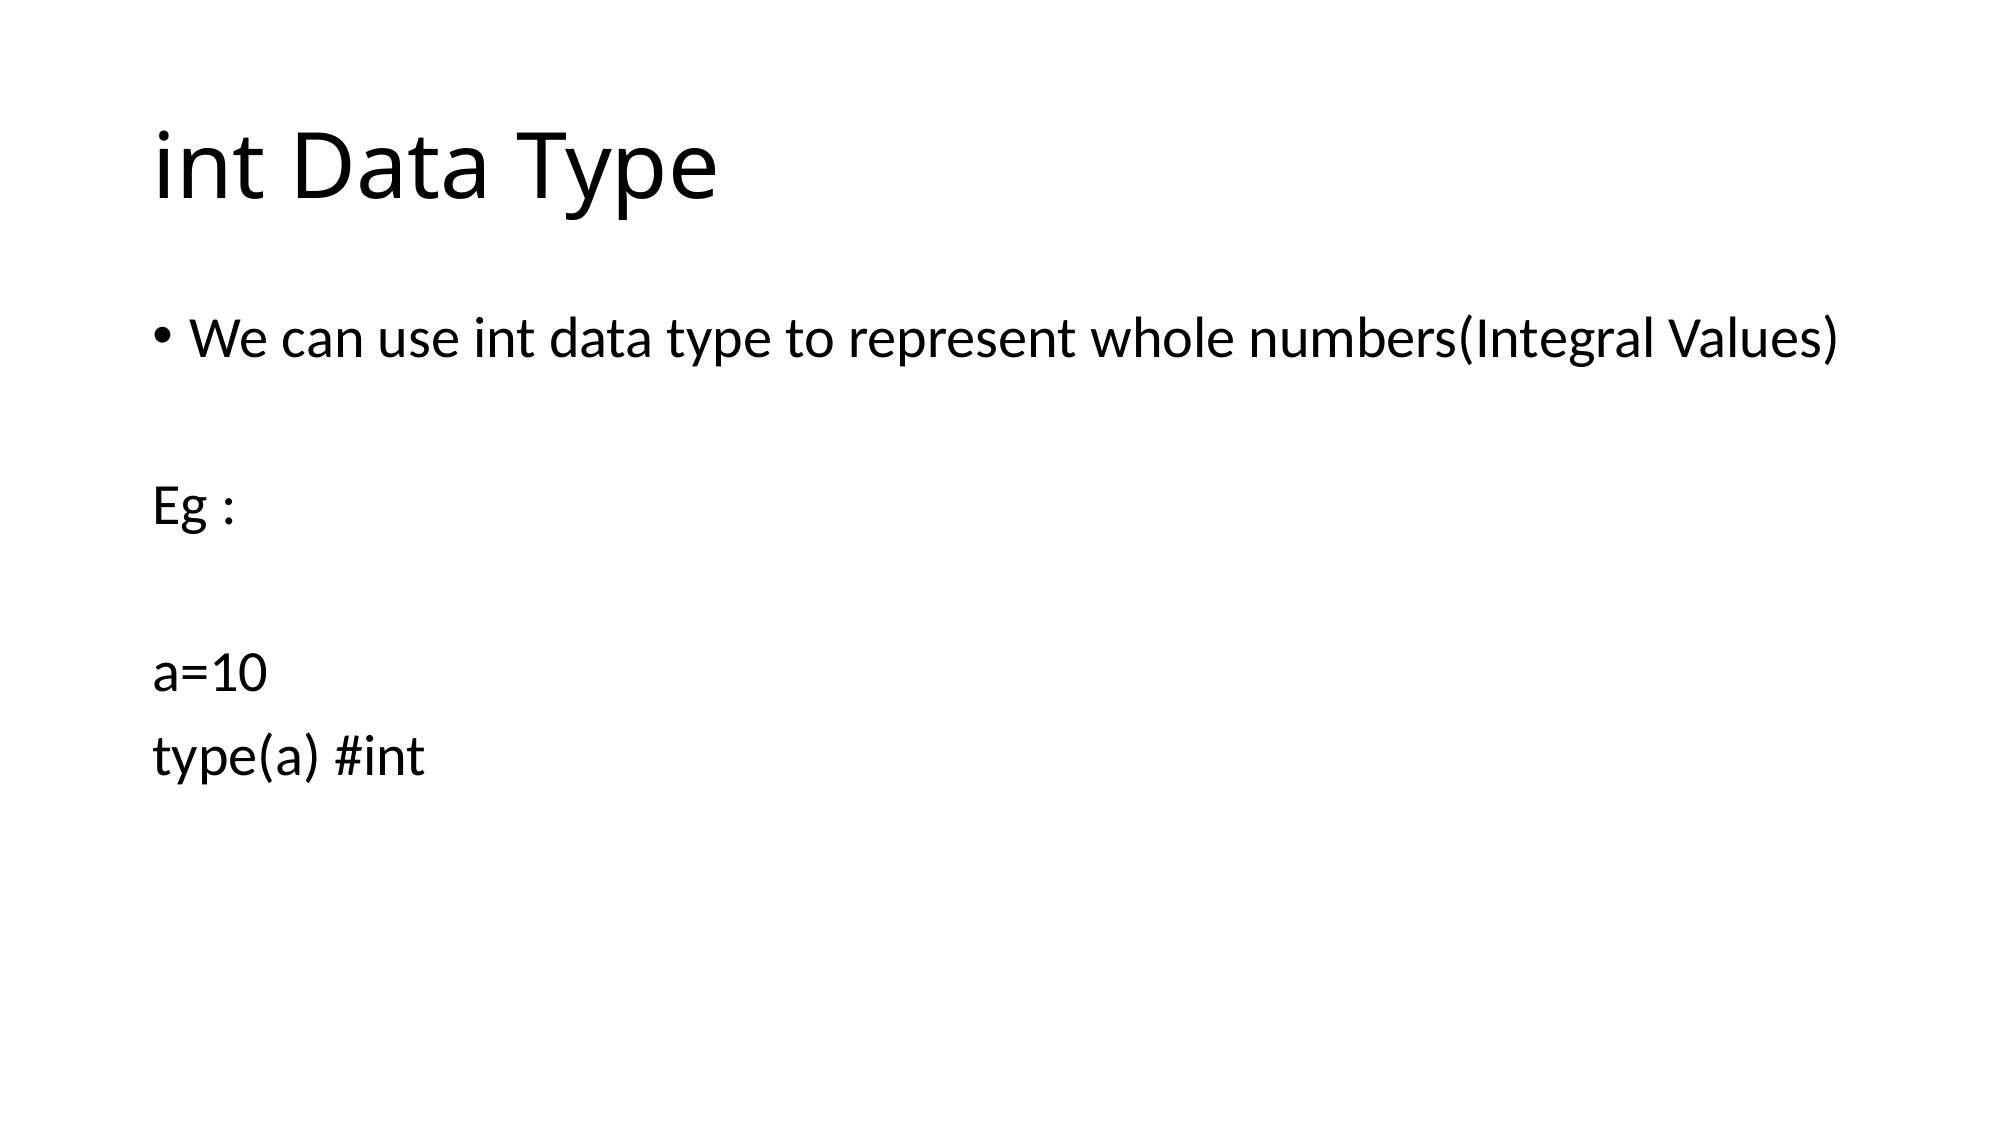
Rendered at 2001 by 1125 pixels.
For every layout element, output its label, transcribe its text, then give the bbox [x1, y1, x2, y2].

list We can use int data type to represent whole numbers(Integral Values) Eg : a=10 type(a) #int [137, 299, 1863, 1014]
title int Data Type [137, 59, 1863, 278]
